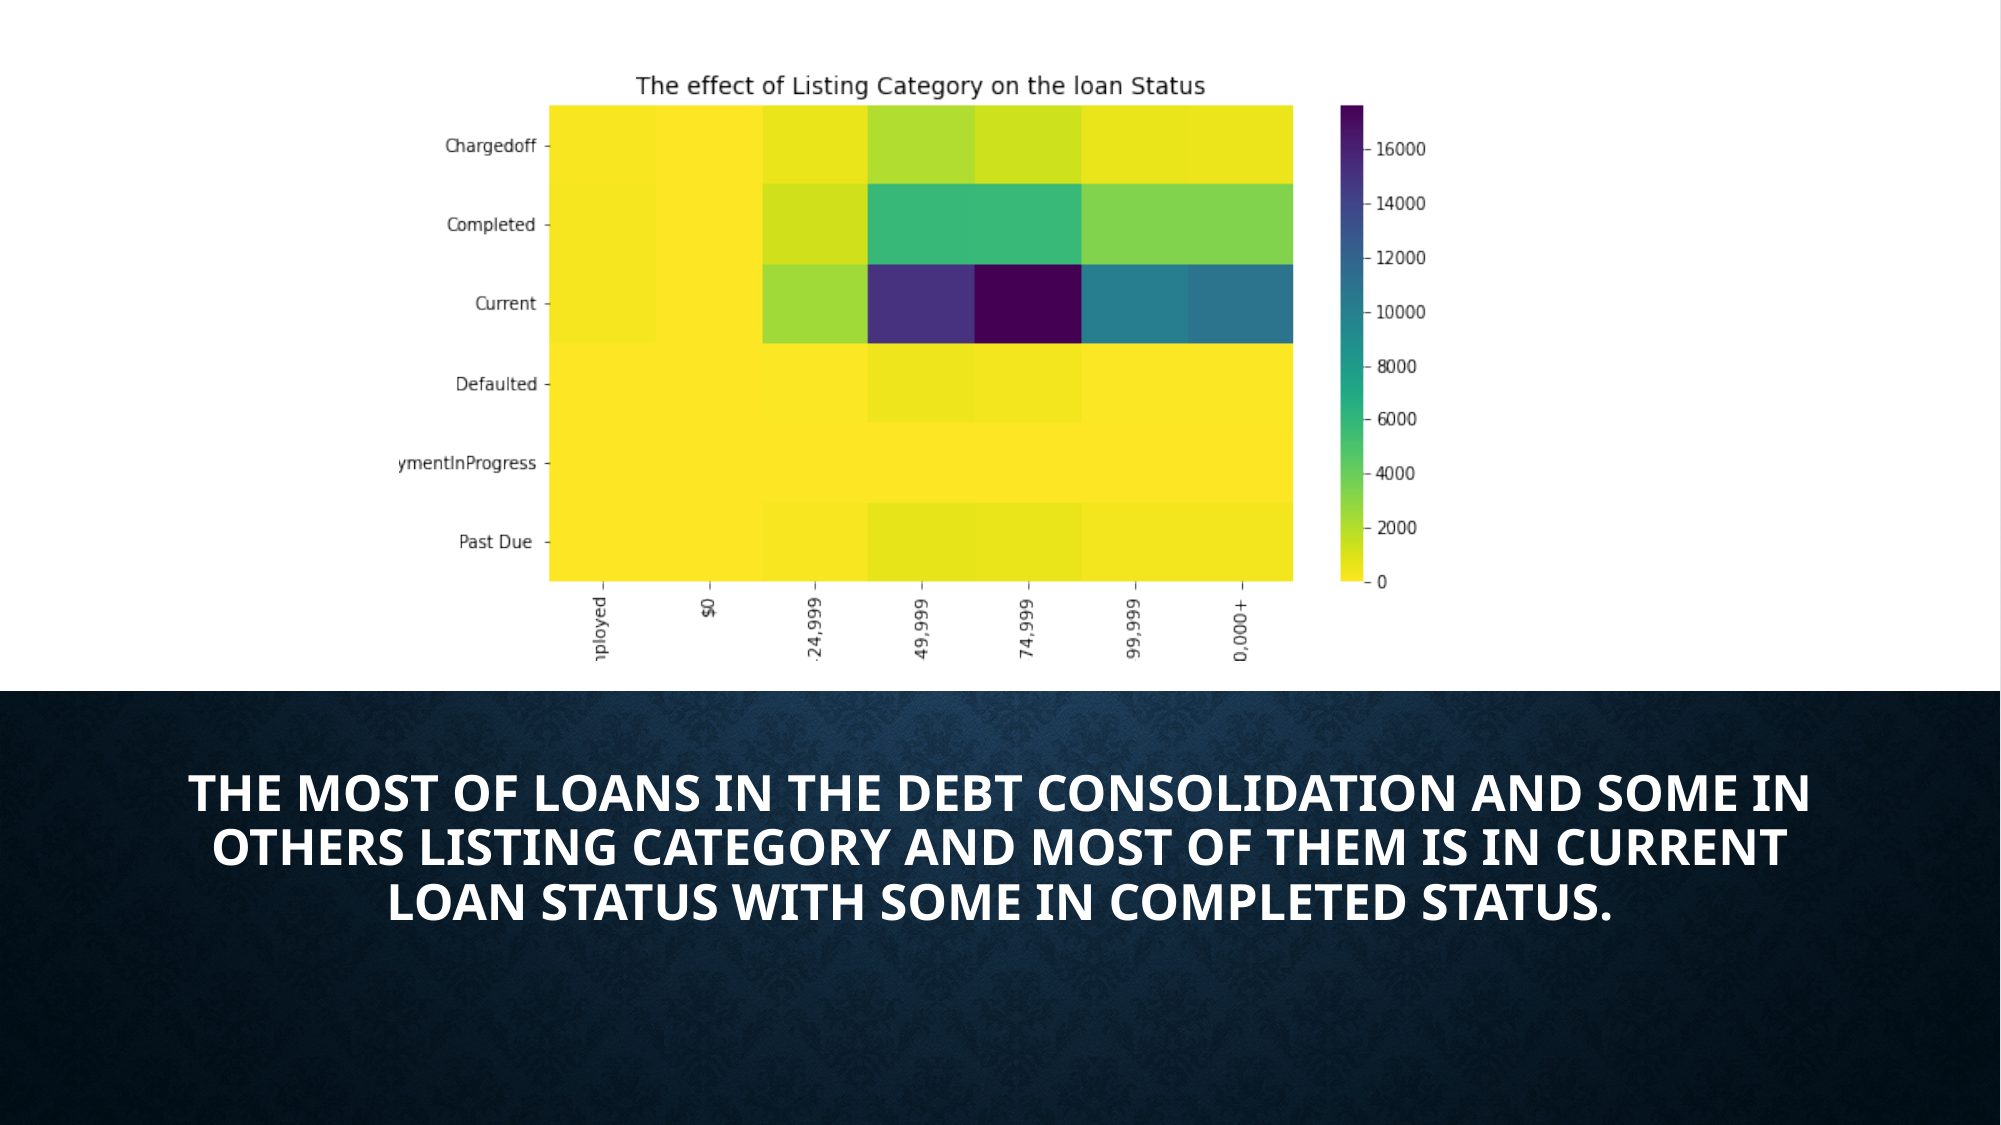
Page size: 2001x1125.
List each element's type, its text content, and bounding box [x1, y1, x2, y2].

text_box [0, 693, 2000, 1125]
title the most of Loans in the Debt Consolidation and some in others listing category and most of them is in Current Loan Status with some in Completed Status. [130, 746, 1870, 939]
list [399, 30, 1601, 661]
text_box [0, 0, 2000, 693]
